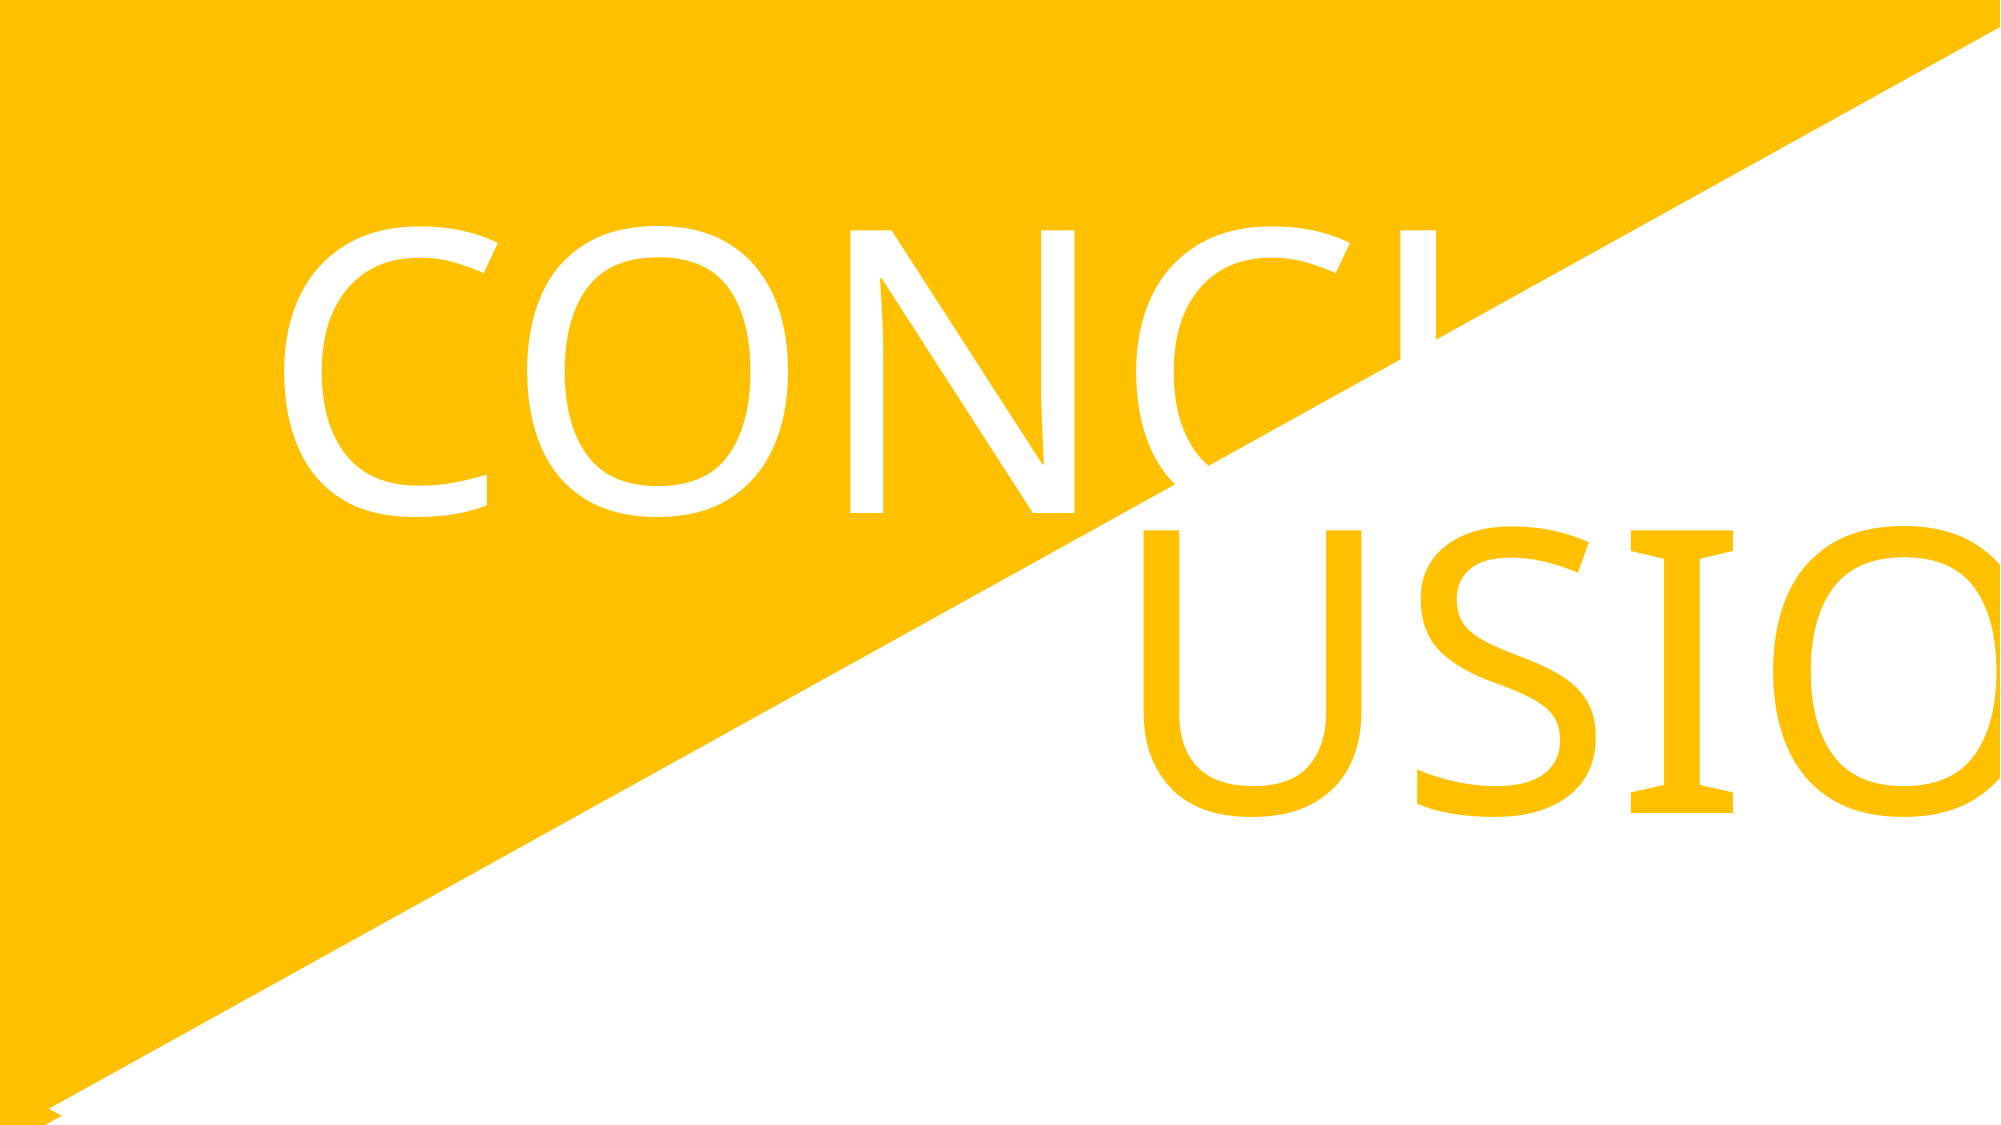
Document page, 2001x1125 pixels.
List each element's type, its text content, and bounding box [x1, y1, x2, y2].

text_box CONCL- [246, 110, 1804, 601]
text_box [1804, 25, 2000, 410]
text_box USION [1572, 410, 2000, 901]
text_box [0, 0, 2000, 1125]
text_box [313, 190, 1572, 949]
text_box [46, 901, 2000, 1125]
